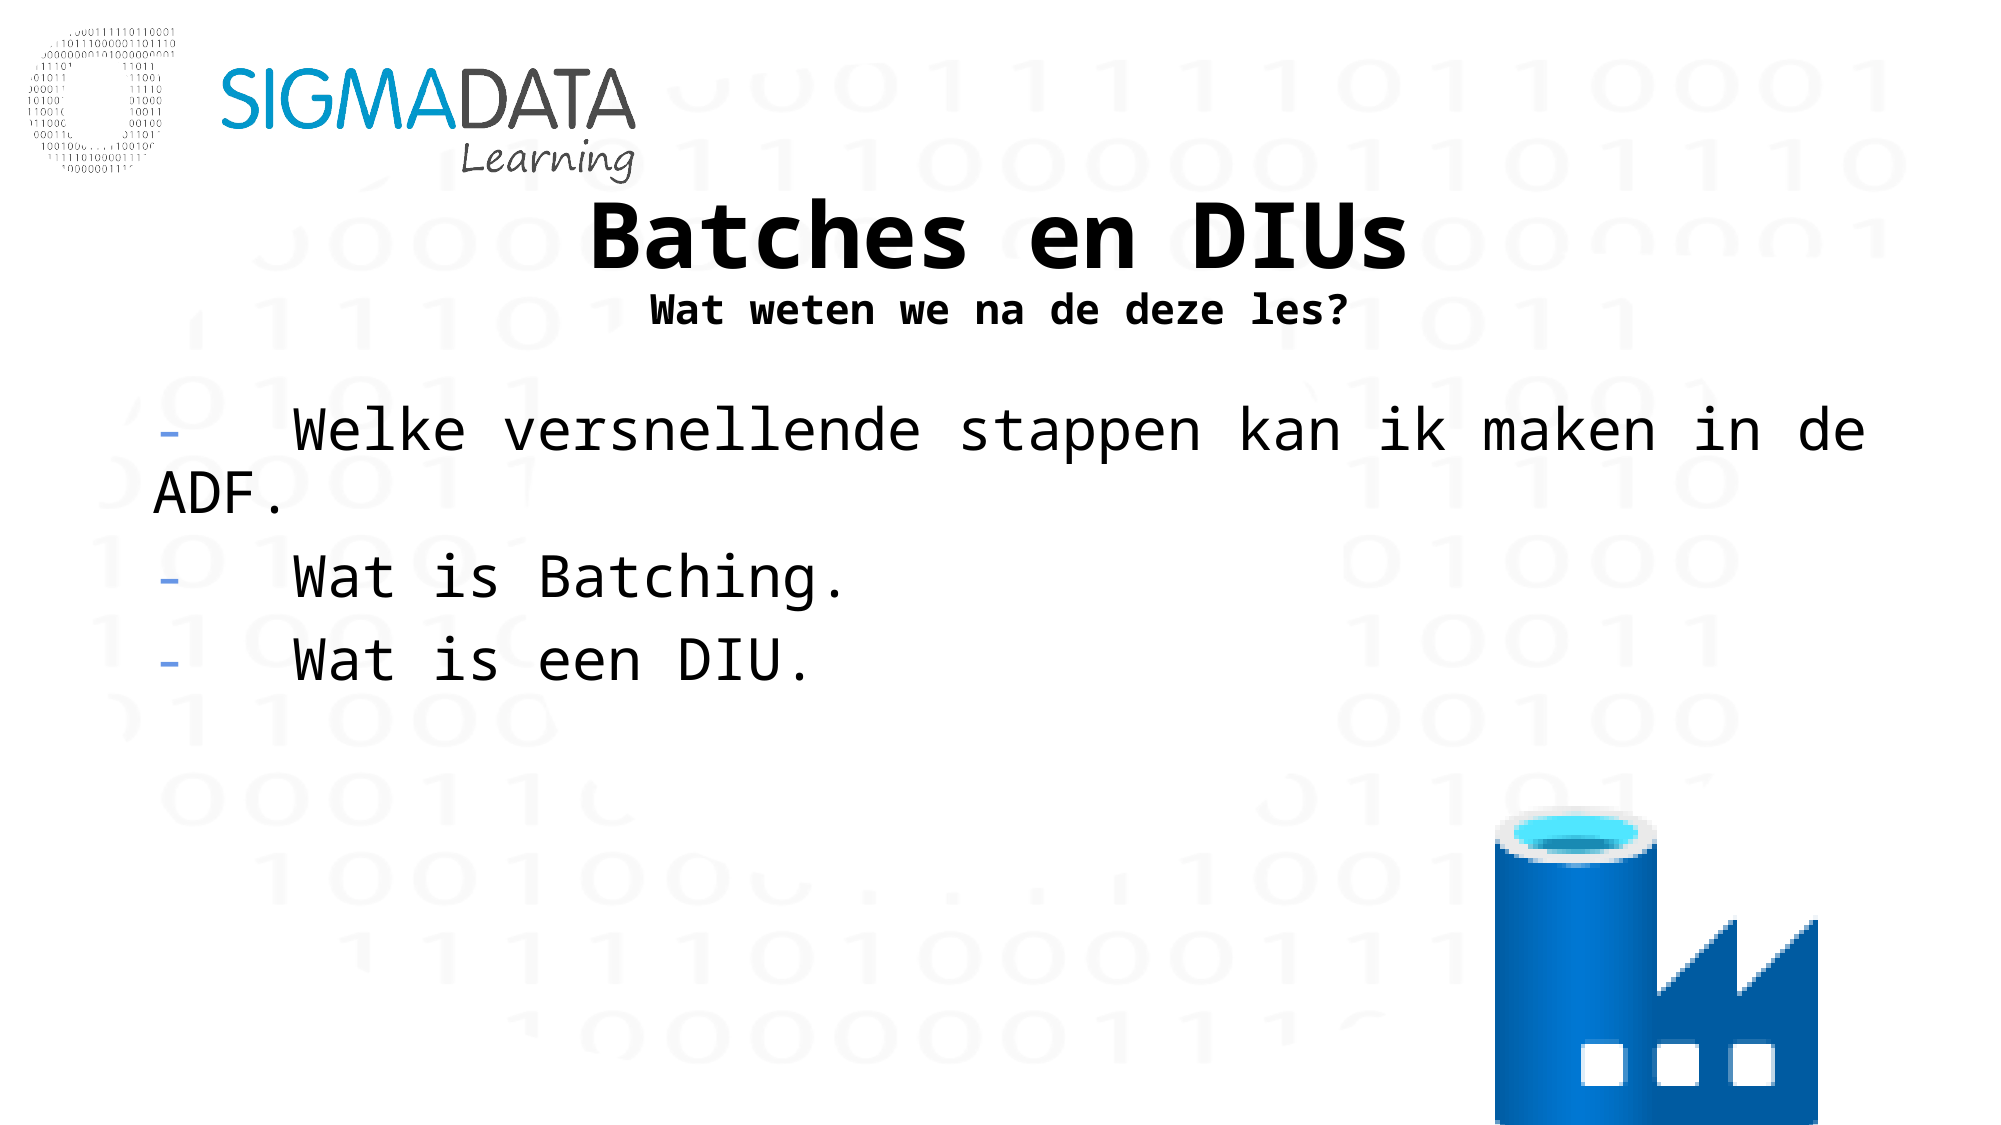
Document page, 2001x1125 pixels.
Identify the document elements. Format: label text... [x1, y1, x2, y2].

picture [28, 28, 636, 184]
picture [1486, 797, 1828, 1125]
text_box - Welke versnellende stappen kan ik maken in de ADF. - Wat is Batching. - Wat is een DIU. [137, 392, 1930, 1014]
title Batches en DIUs Wat weten we na de deze les? [137, 152, 1863, 371]
